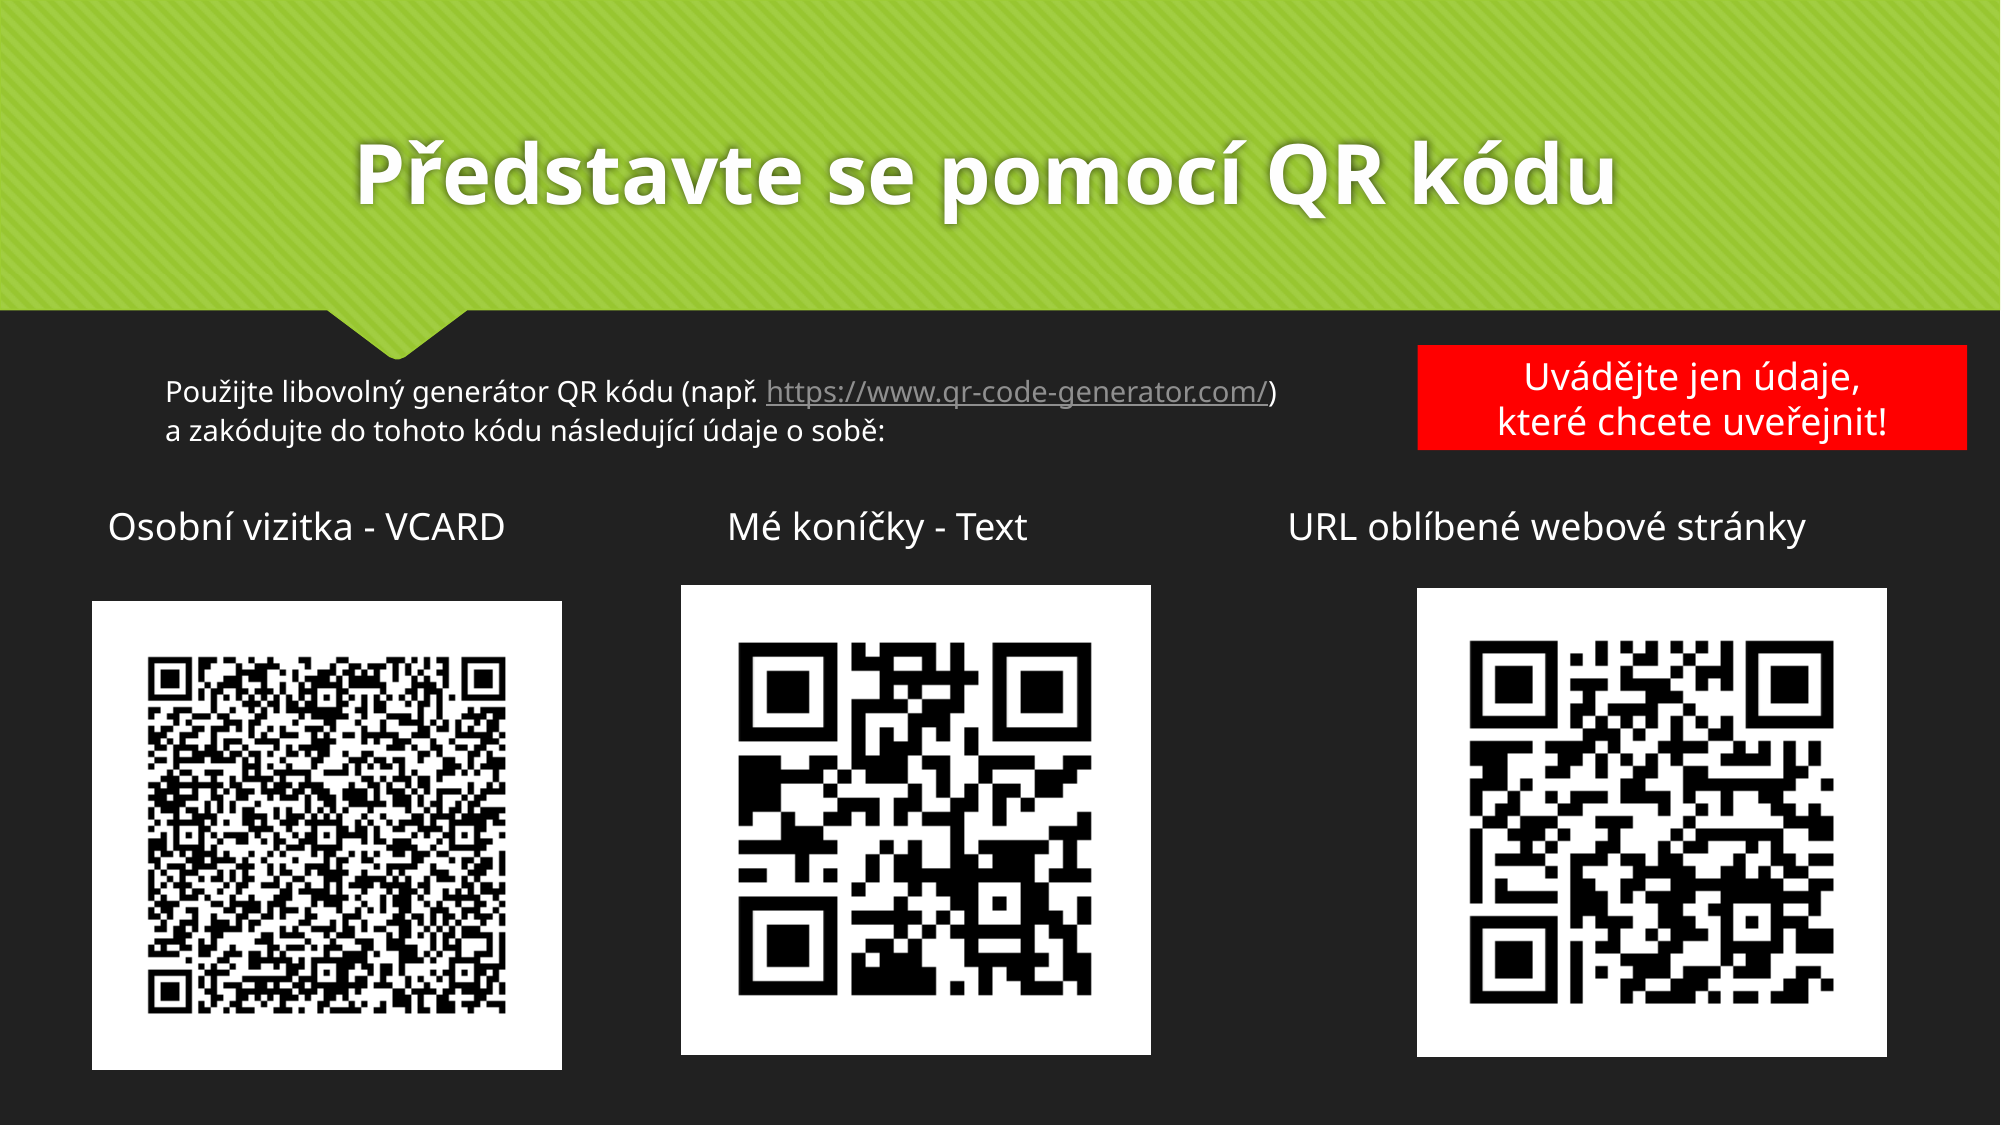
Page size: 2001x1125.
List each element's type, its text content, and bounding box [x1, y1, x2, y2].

picture [1, 1, 1999, 357]
text_box Osobní vizitka - VCARD [92, 495, 643, 556]
text_box Mé koníčky - Text [711, 495, 1262, 556]
text_box Uvádějte jen údaje, které chcete uveřejnit! [1417, 345, 1968, 451]
picture [1417, 587, 1887, 1058]
title Představte se pomocí QR kódu [38, 69, 1936, 229]
picture [92, 600, 562, 1071]
text_box URL oblíbené webové stránky [1272, 495, 1952, 556]
text_box Použijte libovolný generátor QR kódu (např. https://www.qr-code-generator.com/) a zakódujte do tohoto kódu následující údaje o sobě: [149, 365, 1851, 456]
picture [681, 585, 1151, 1055]
